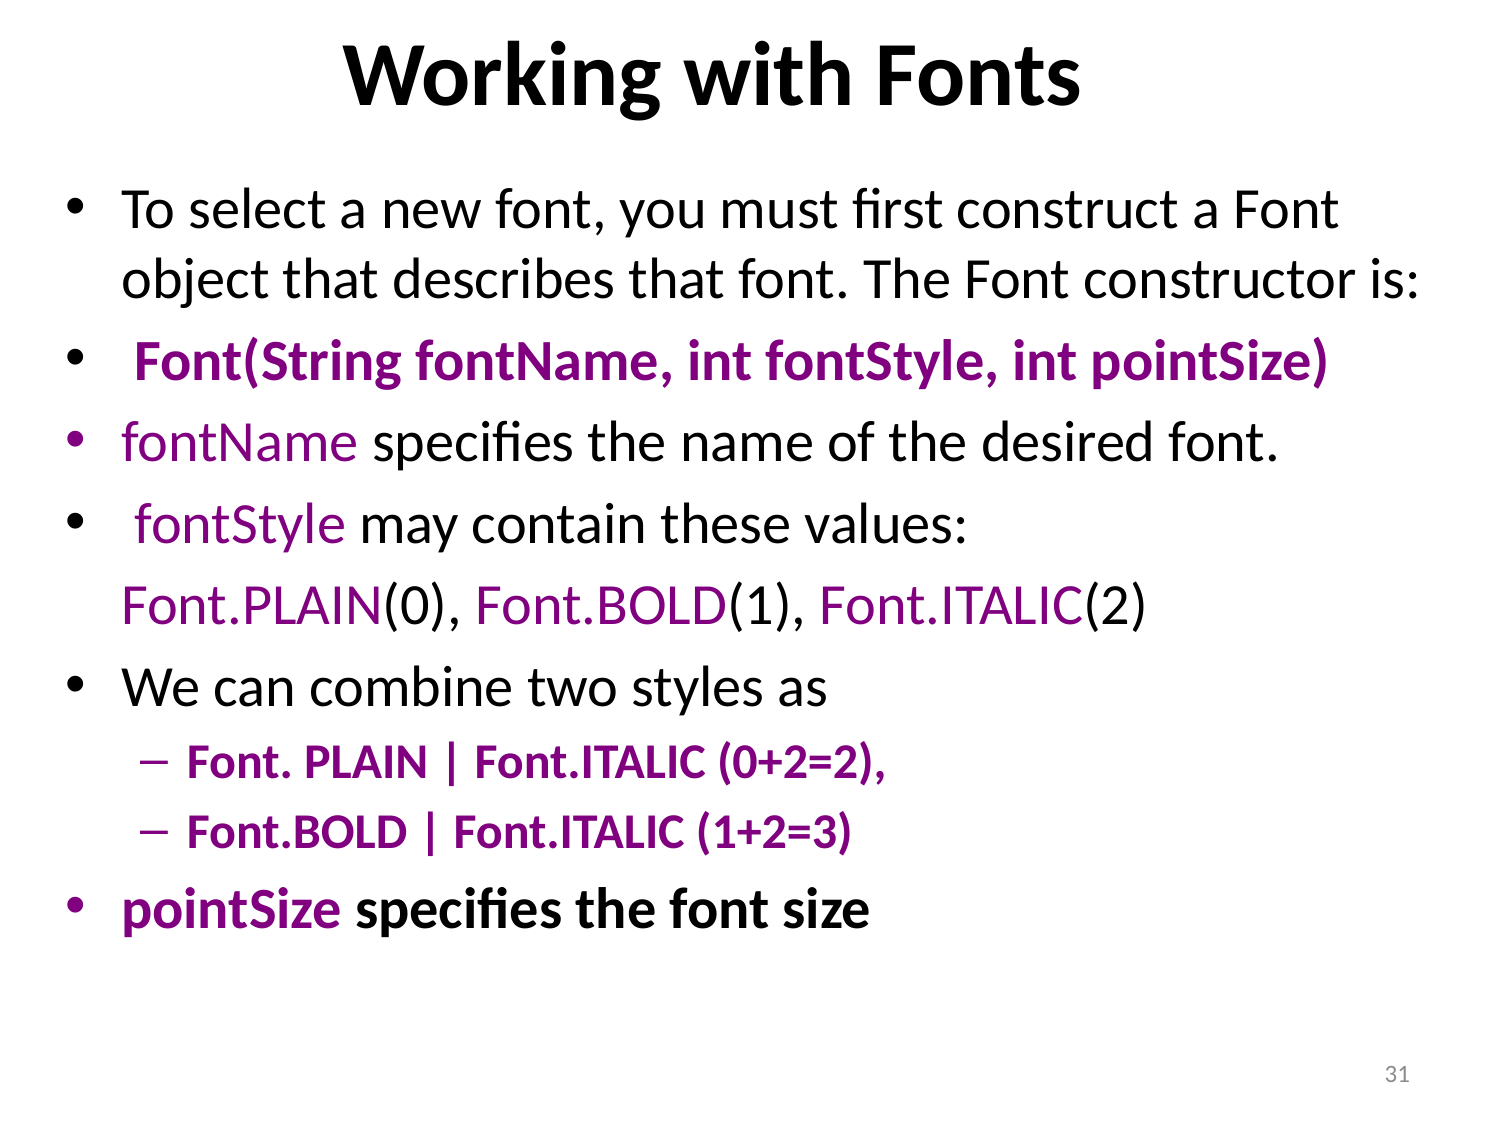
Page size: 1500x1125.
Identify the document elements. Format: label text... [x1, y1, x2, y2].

slide_number 31 [1074, 1063, 1425, 1103]
list To select a new font, you must first construct a Font object that describes that font. The Font constructor is: Font(String fontName, int fontStyle, int pointSize) fontName specifies the name of the desired font. fontStyle may contain these values: Font.PLAIN(0), Font.BOLD(1), Font.ITALIC(2) We can combine two styles as Font. PLAIN | Font.ITALIC (0+2=2), Font.BOLD | Font.ITALIC (1+2=3) pointSize specifies the font size [50, 162, 1450, 1063]
title Working with Fonts [75, 0, 1350, 138]
